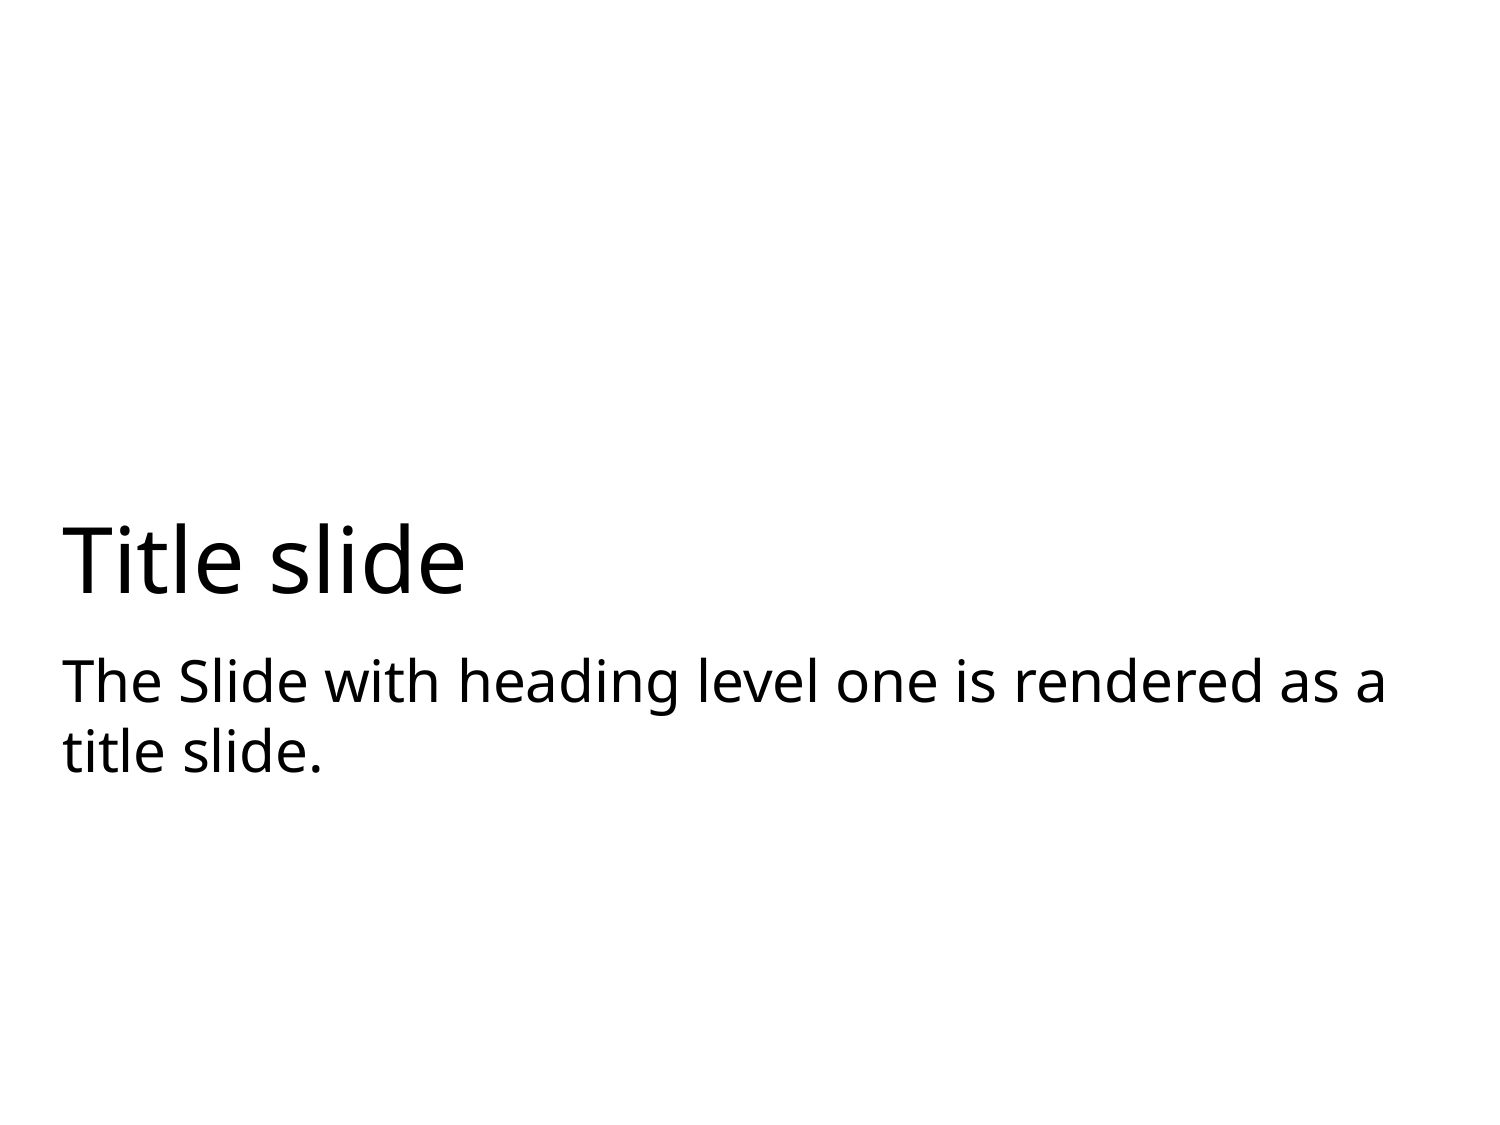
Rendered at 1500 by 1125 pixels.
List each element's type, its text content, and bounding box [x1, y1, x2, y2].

subtitle The Slide with heading level one is rendered as a title slide. [47, 636, 1453, 773]
title Title slide [47, 494, 1453, 631]
